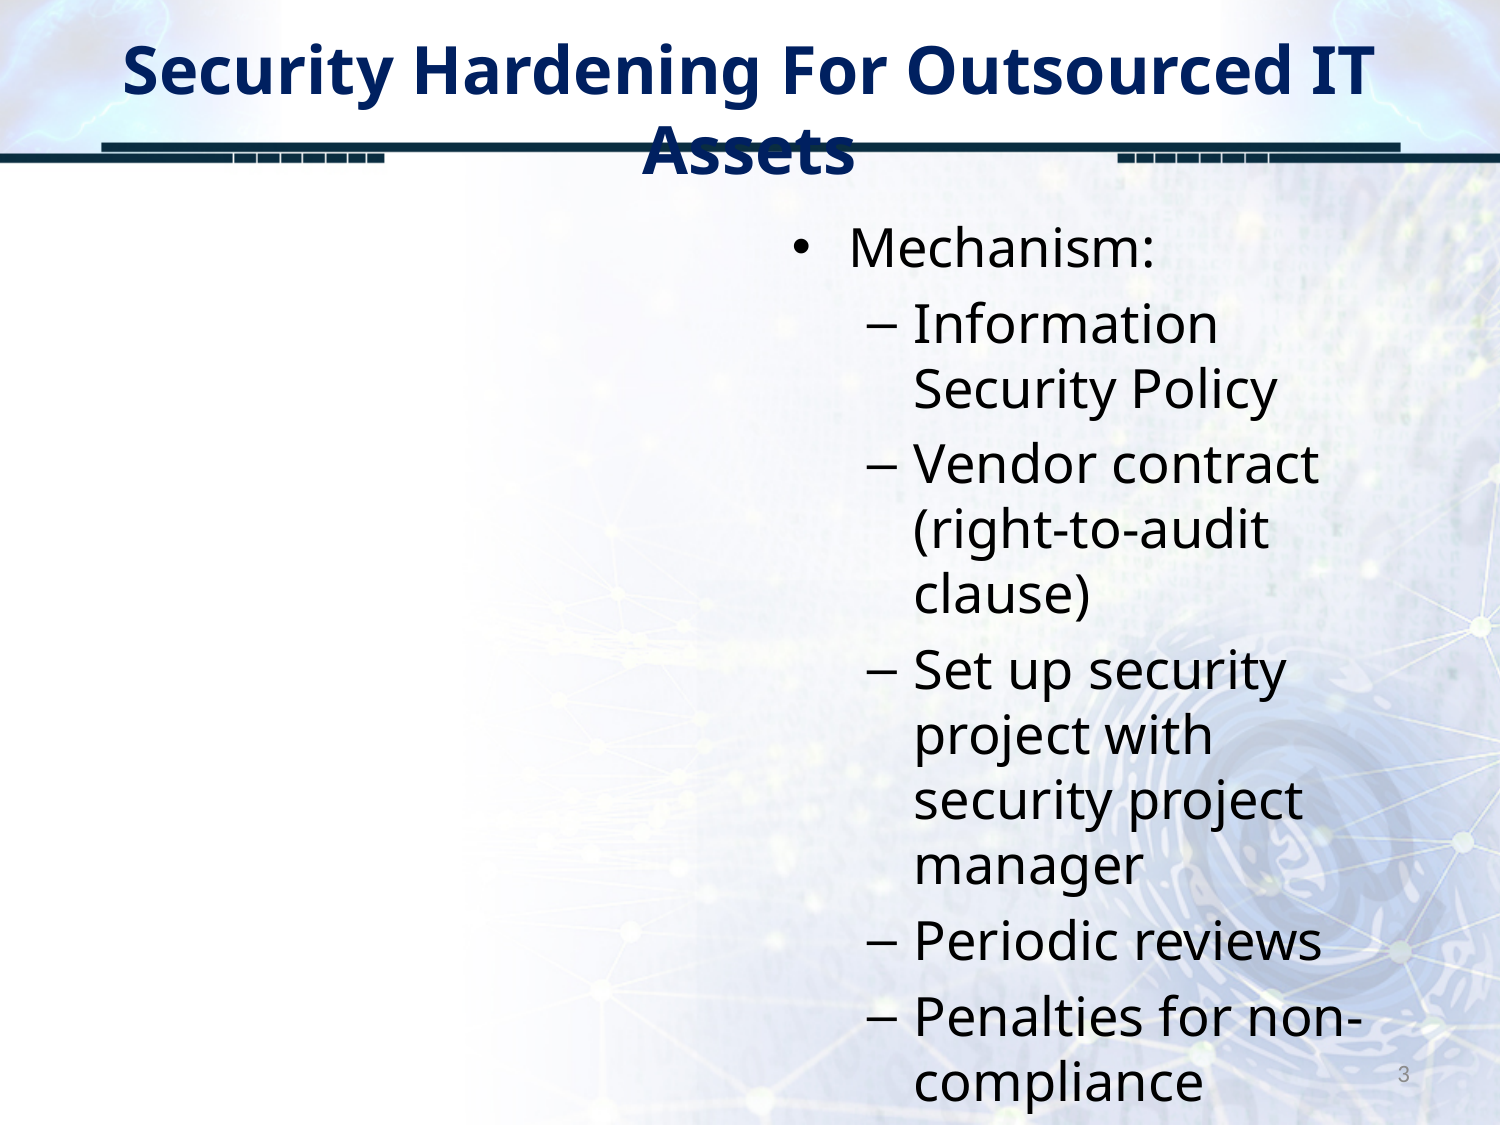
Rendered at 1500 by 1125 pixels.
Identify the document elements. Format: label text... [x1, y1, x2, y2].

slide_number 3 [1074, 1042, 1425, 1103]
title Security Hardening For Outsourced IT Assets [75, 34, 1425, 182]
list Mechanism: Information Security Policy Vendor contract (right-to-audit clause) Set up security project with security project manager Periodic reviews Penalties for non-compliance [776, 205, 1432, 1023]
picture [0, 0, 1500, 1125]
